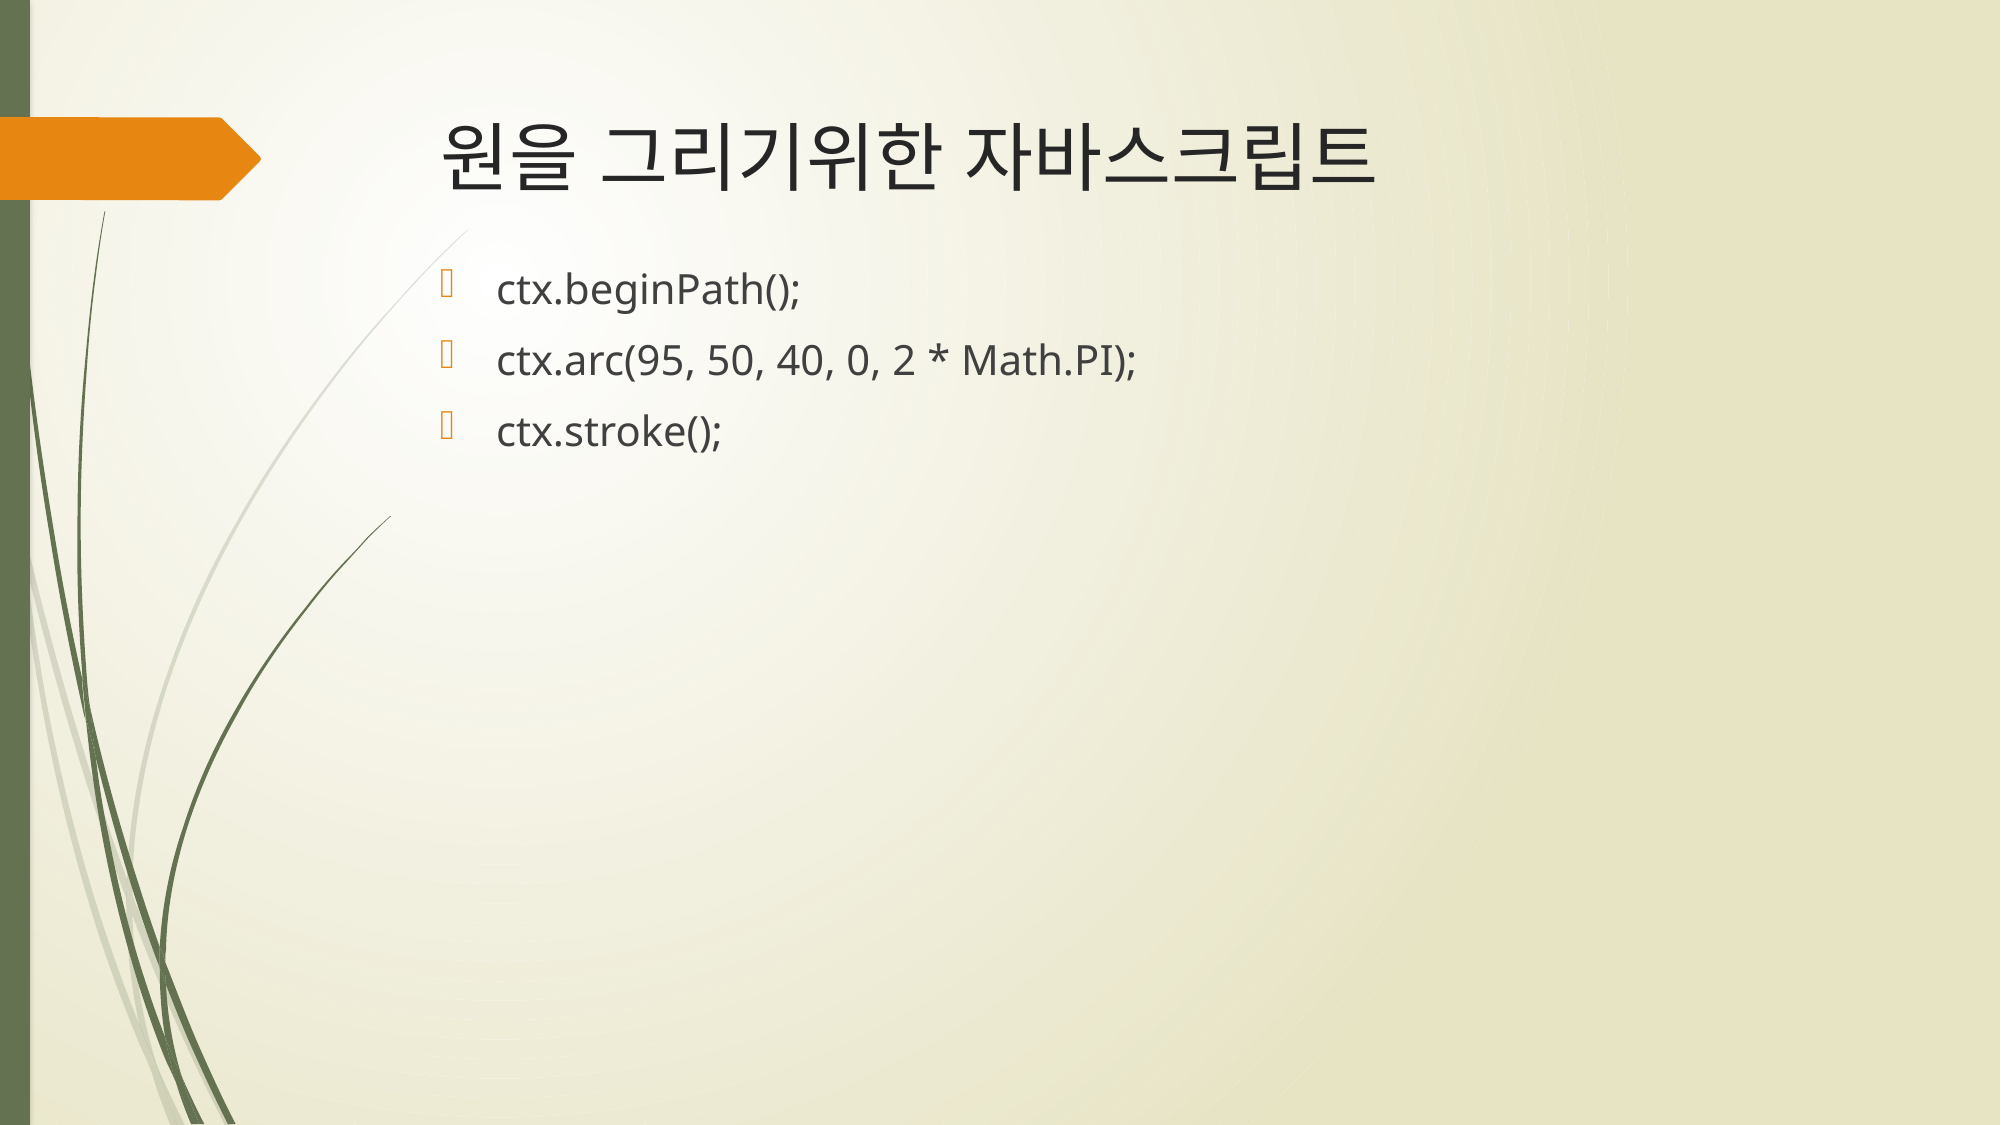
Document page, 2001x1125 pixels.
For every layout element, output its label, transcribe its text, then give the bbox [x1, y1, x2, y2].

list ctx.beginPath(); ctx.arc(95, 50, 40, 0, 2 * Math.PI); ctx.stroke(); [424, 255, 1888, 970]
title 원을 그리기위한 자바스크립트 [425, 102, 1888, 255]
